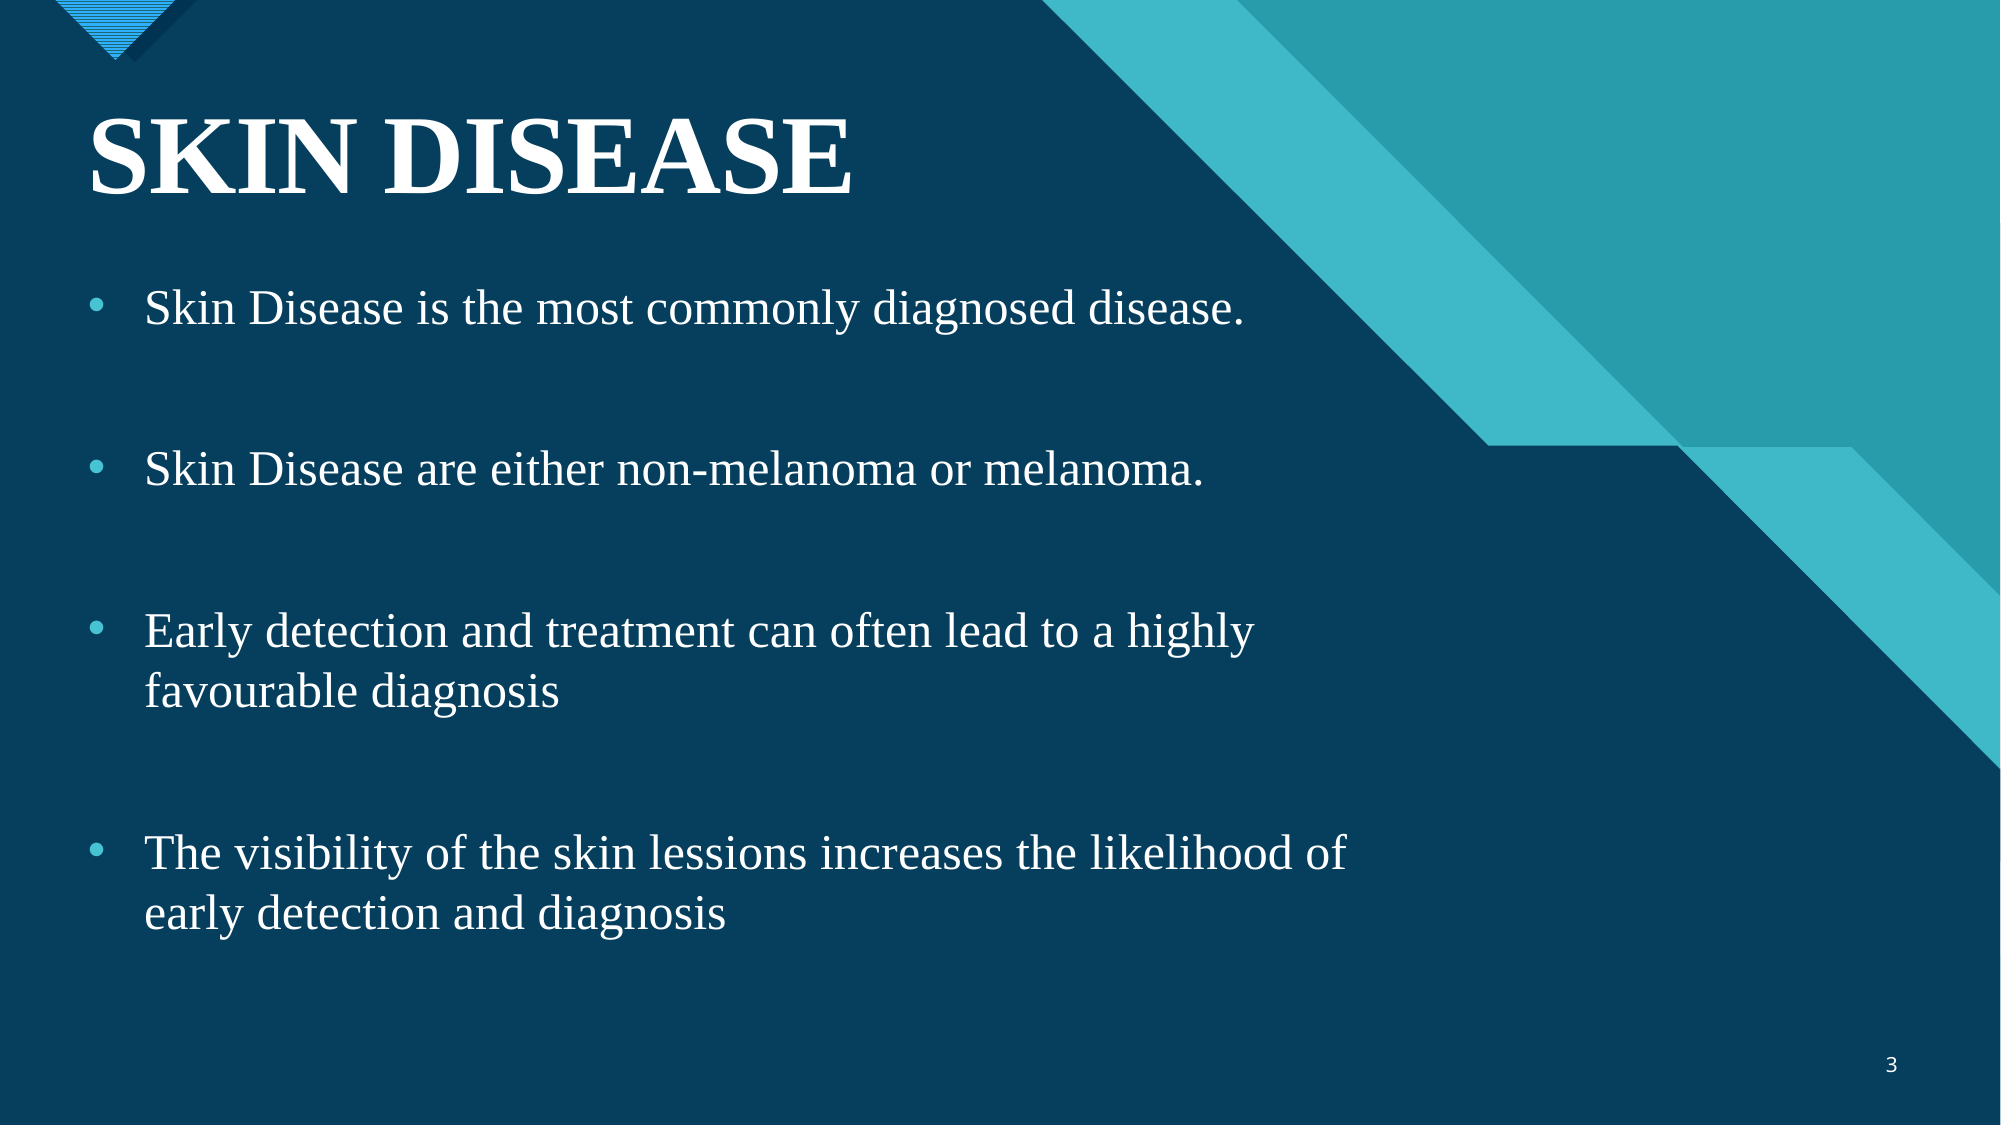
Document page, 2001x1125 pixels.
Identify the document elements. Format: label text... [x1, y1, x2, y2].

title SKIN DISEASE [72, 89, 1913, 227]
slide_number 3 [1845, 1035, 1913, 1096]
list Skin Disease is the most commonly diagnosed disease. Skin Disease are either non-melanoma or melanoma. Early detection and treatment can often lead to a highly favourable diagnosis The visibility of the skin lessions increases the likelihood of early detection and diagnosis [72, 266, 1473, 939]
